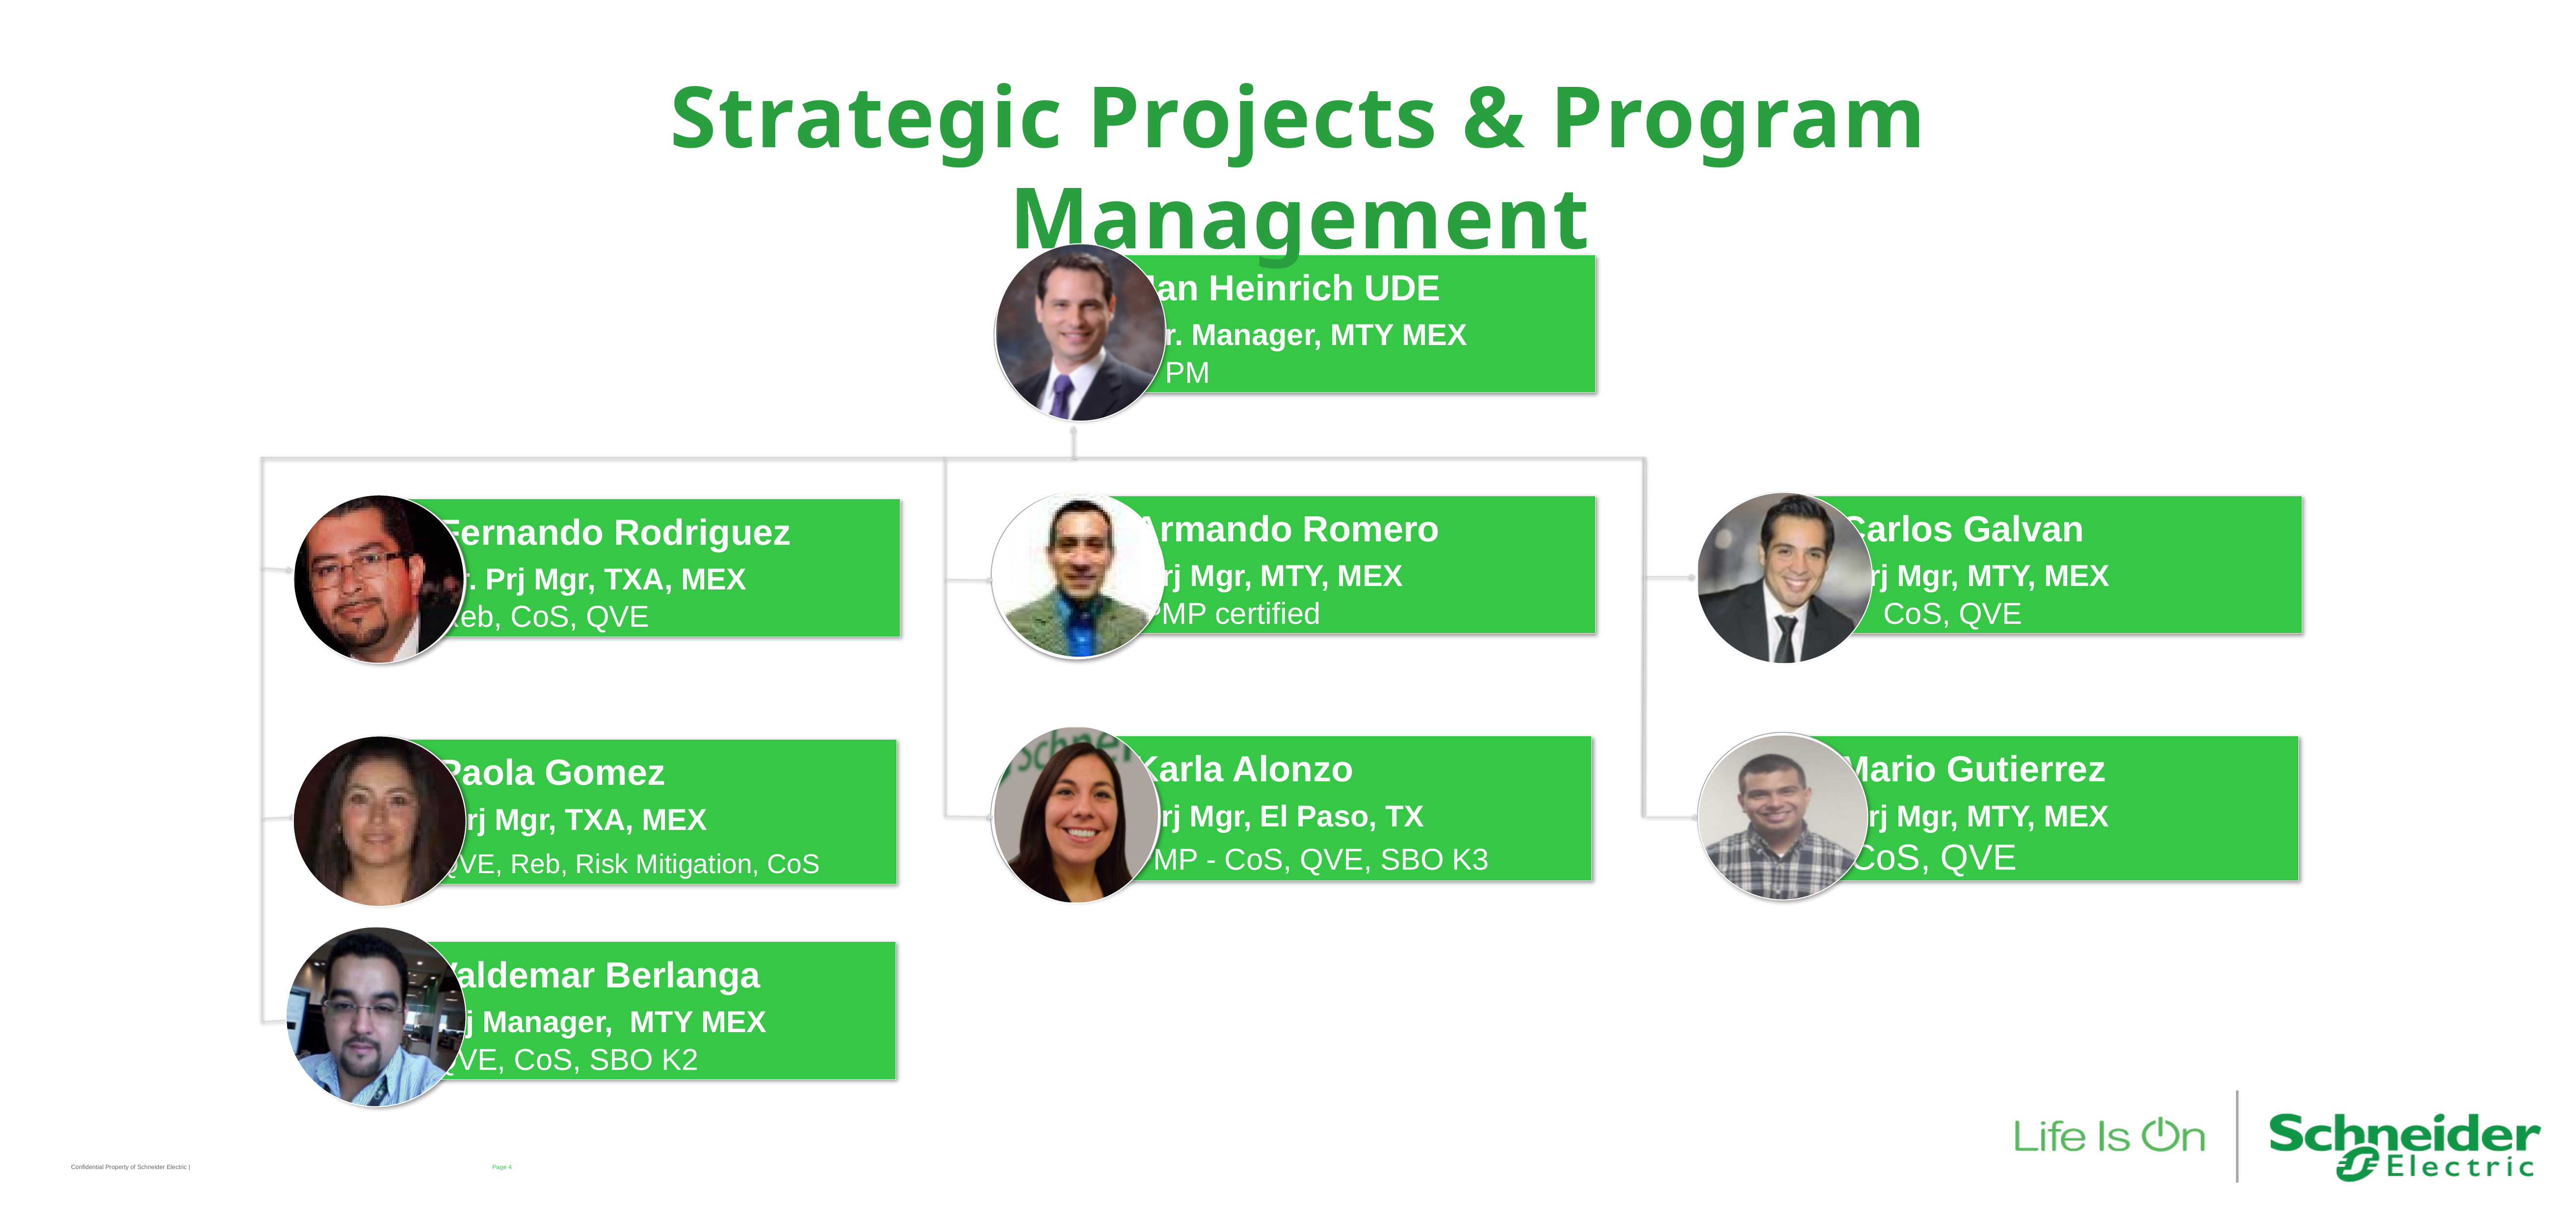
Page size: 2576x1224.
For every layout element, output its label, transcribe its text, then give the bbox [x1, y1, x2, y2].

picture [293, 736, 466, 907]
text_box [262, 1019, 283, 1022]
footer Confidential Property of Schneider Electric | [71, 1163, 497, 1171]
picture [993, 492, 1165, 658]
text_box Valdemar Berlanga Prj Manager, MTY MEX QVE, CoS, SBO K2 [468, 1027, 896, 1080]
picture [286, 927, 466, 1107]
picture [1991, 1069, 2566, 1204]
slide_number Page 4 [497, 1163, 641, 1171]
picture [995, 243, 1166, 422]
picture [293, 495, 465, 664]
text_box Strategic Projects & Program Management [381, 52, 2218, 249]
picture [1696, 492, 1873, 664]
picture [1698, 735, 1868, 900]
picture [994, 726, 1159, 904]
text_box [260, 251, 2303, 1022]
